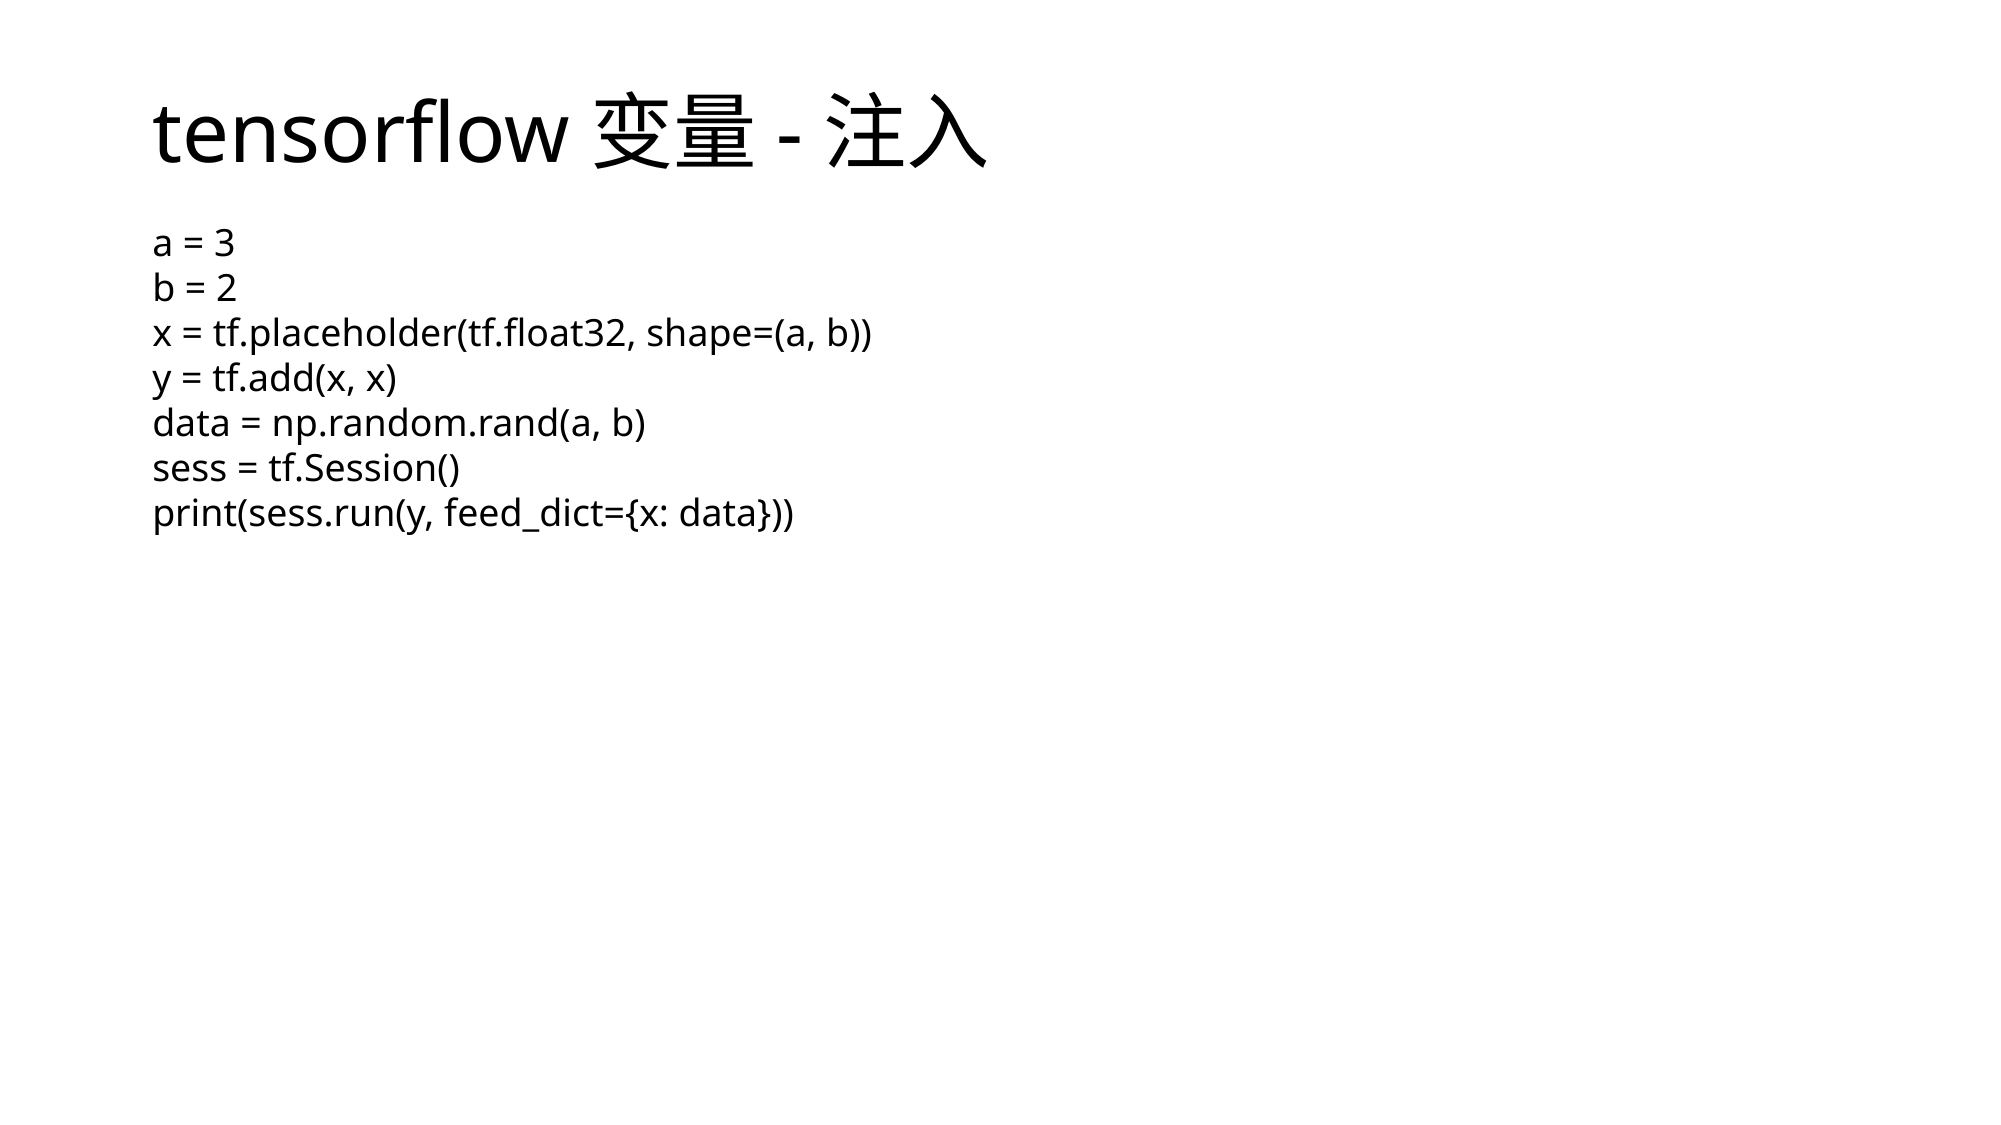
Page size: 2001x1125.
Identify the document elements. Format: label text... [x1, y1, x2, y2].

title tensorflow变量-注入 [137, 59, 1863, 212]
text_box a = 3 b = 2 x = tf.placeholder(tf.float32, shape=(a, b)) y = tf.add(x, x) data = np.random.rand(a, b) sess = tf.Session() print(sess.run(y, feed_dict={x: data})) [137, 211, 1138, 541]
